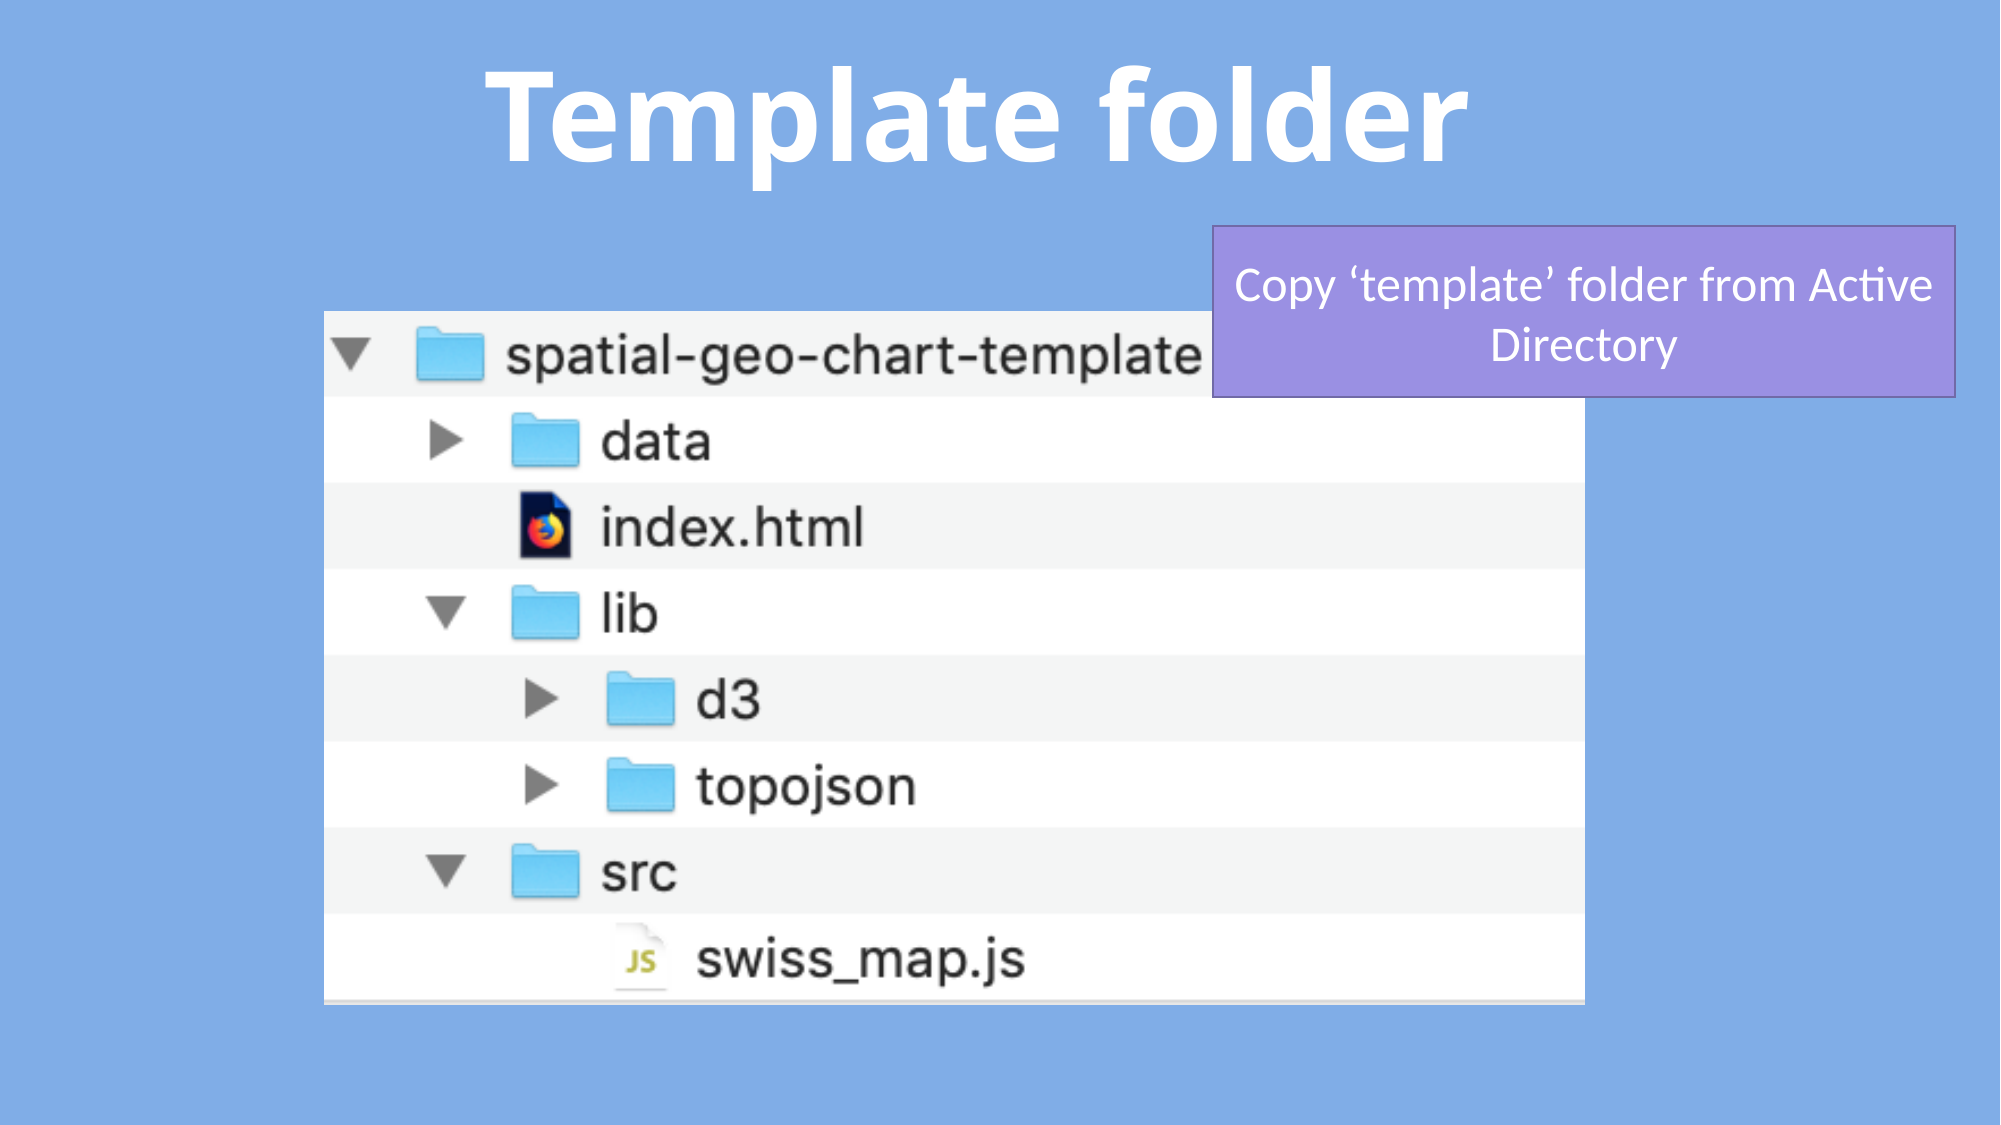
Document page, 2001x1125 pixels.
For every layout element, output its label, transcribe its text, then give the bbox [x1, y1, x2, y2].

text_box Copy ‘template’ folder from Active Directory [1212, 225, 1956, 398]
text_box Template folder [0, 28, 1978, 194]
picture [324, 311, 1585, 1006]
